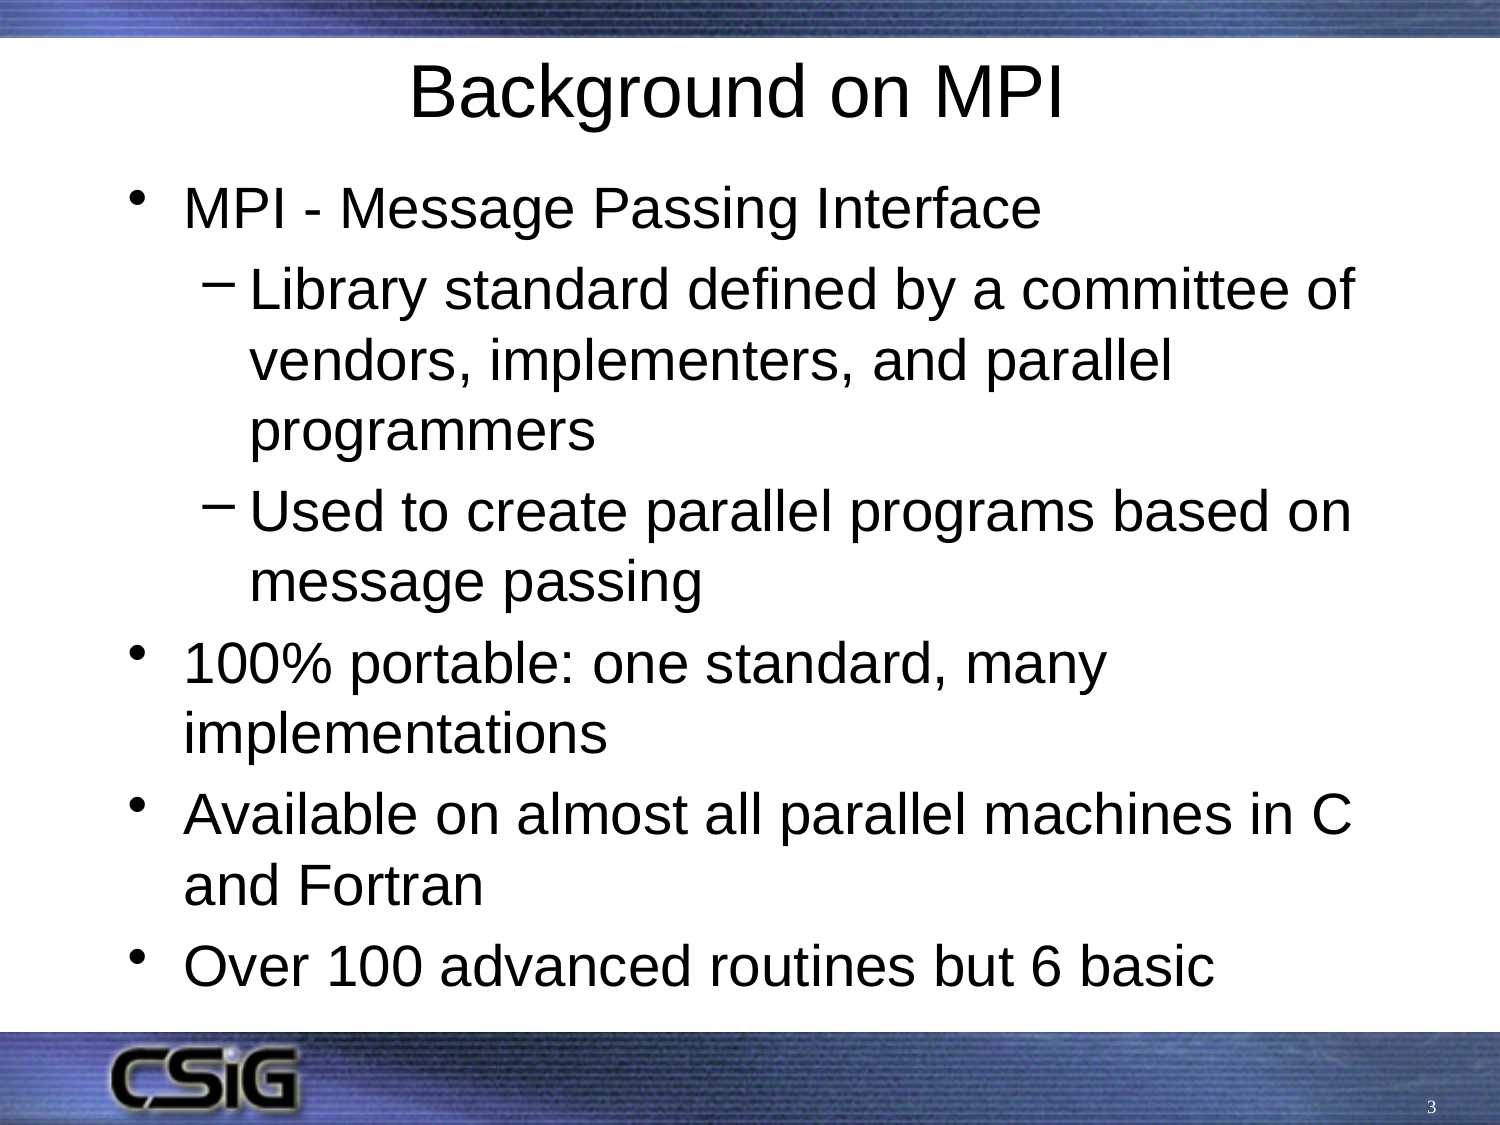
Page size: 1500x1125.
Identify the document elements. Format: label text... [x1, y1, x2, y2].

picture [0, 0, 1500, 38]
title Background on MPI [112, 24, 1363, 151]
picture [0, 1032, 1500, 1125]
list MPI - Message Passing Interface Library standard defined by a committee of vendors, implementers, and parallel programmers Used to create parallel programs based on message passing 100% portable: one standard, many implementations Available on almost all parallel machines in C and Fortran Over 100 advanced routines but 6 basic [112, 162, 1388, 1026]
